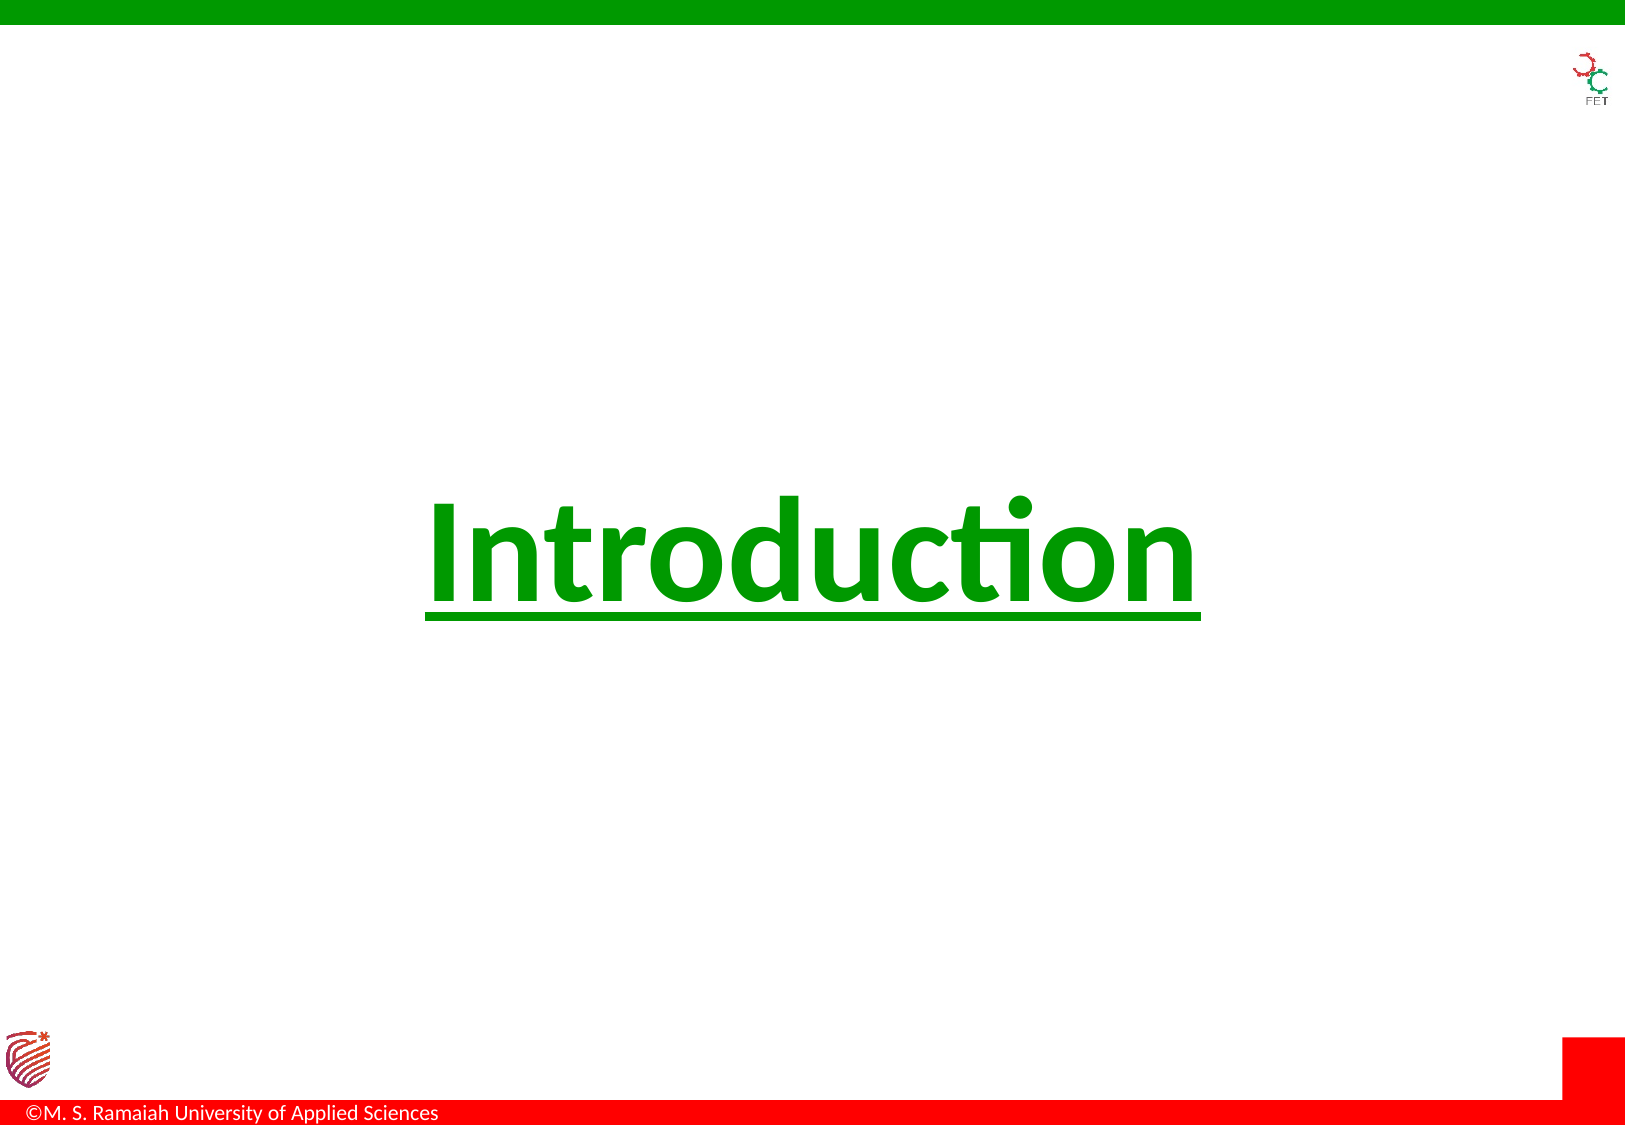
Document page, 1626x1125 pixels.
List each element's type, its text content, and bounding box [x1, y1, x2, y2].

title Introduction [81, 444, 1544, 632]
picture [6, 1031, 50, 1088]
picture [1558, 33, 1623, 124]
